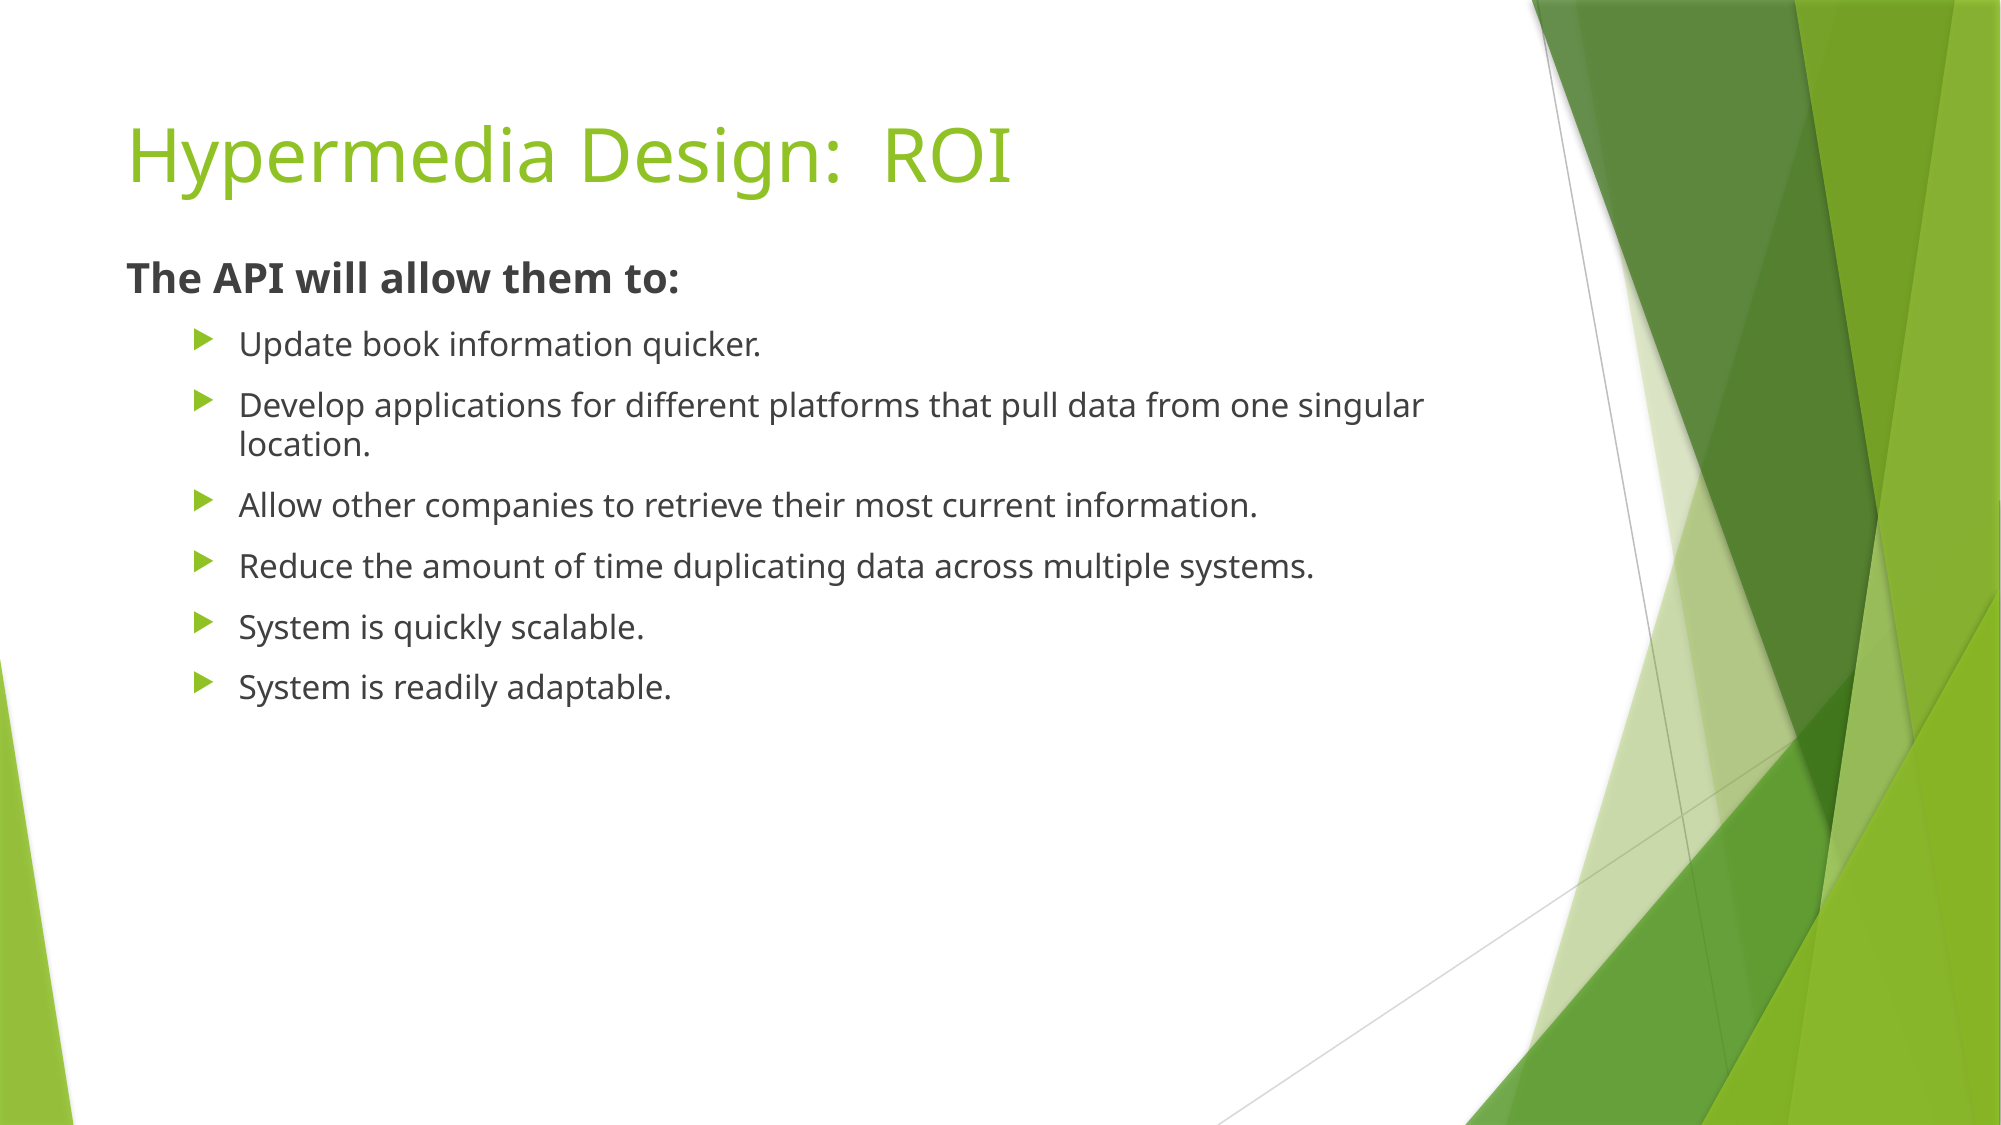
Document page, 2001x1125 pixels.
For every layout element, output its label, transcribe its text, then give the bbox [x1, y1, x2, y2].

title Hypermedia Design: ROI [111, 99, 1522, 244]
list The API will allow them to: Update book information quicker. Develop applications for different platforms that pull data from one singular location. Allow other companies to retrieve their most current information. Reduce the amount of time duplicating data across multiple systems. System is quickly scalable. System is readily adaptable. [111, 244, 1522, 991]
